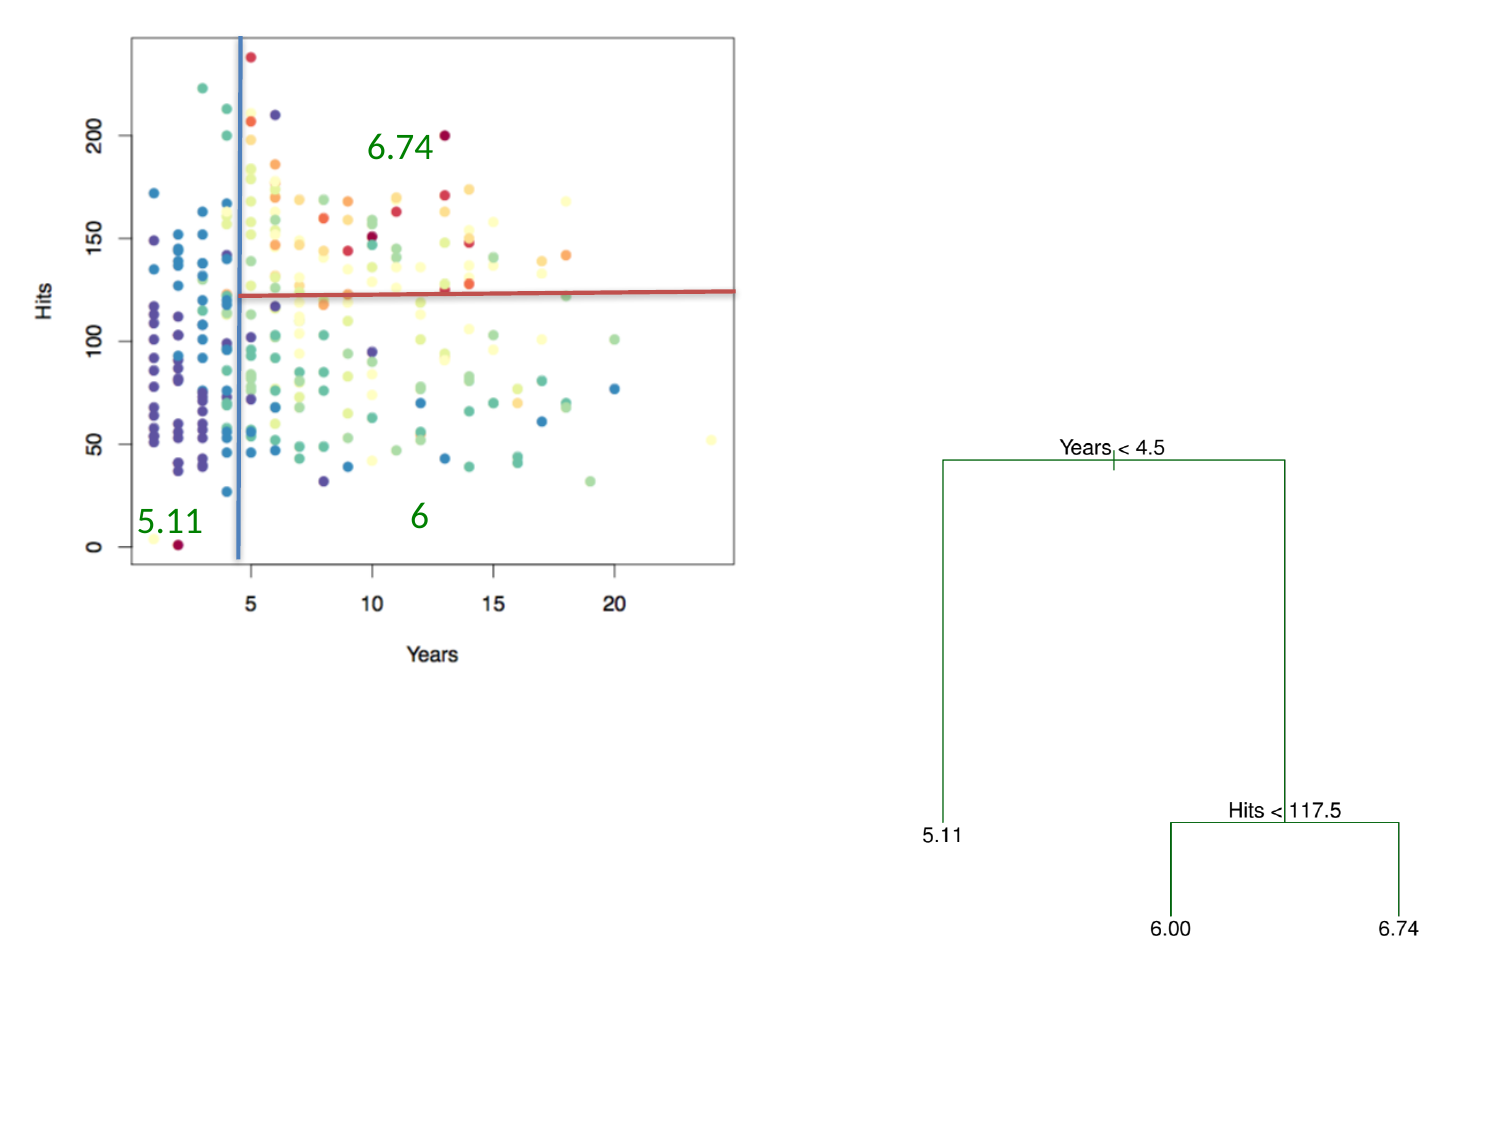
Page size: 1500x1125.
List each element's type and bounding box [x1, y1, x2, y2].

text_box [238, 291, 736, 297]
picture [0, 0, 1500, 959]
